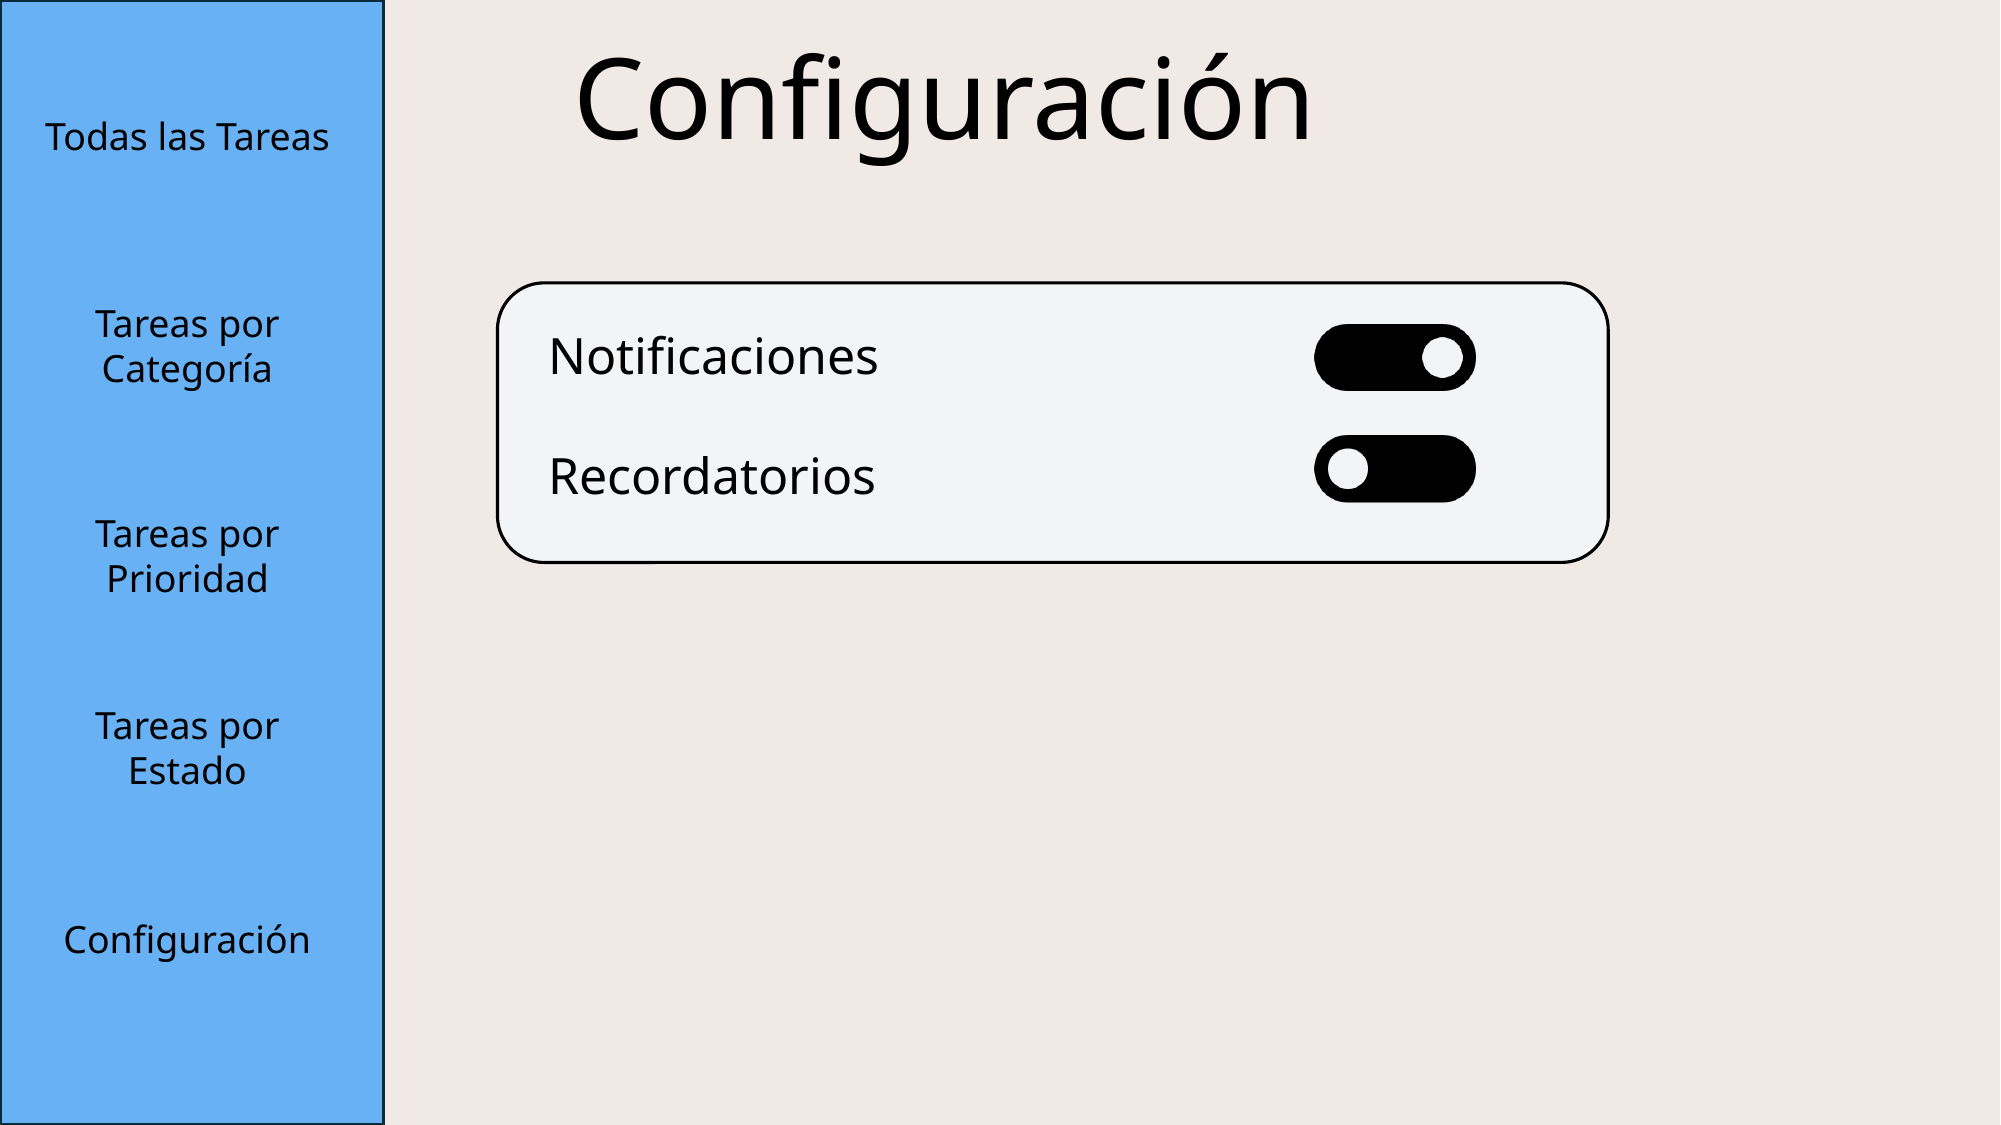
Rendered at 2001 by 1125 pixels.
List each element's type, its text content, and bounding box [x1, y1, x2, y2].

text_box Notificaciones Recordatorios [533, 317, 931, 512]
text_box [495, 281, 1610, 565]
picture [1286, 291, 1503, 399]
picture [1286, 426, 1504, 534]
text_box Configuración [558, 19, 1332, 170]
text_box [0, 0, 385, 1125]
